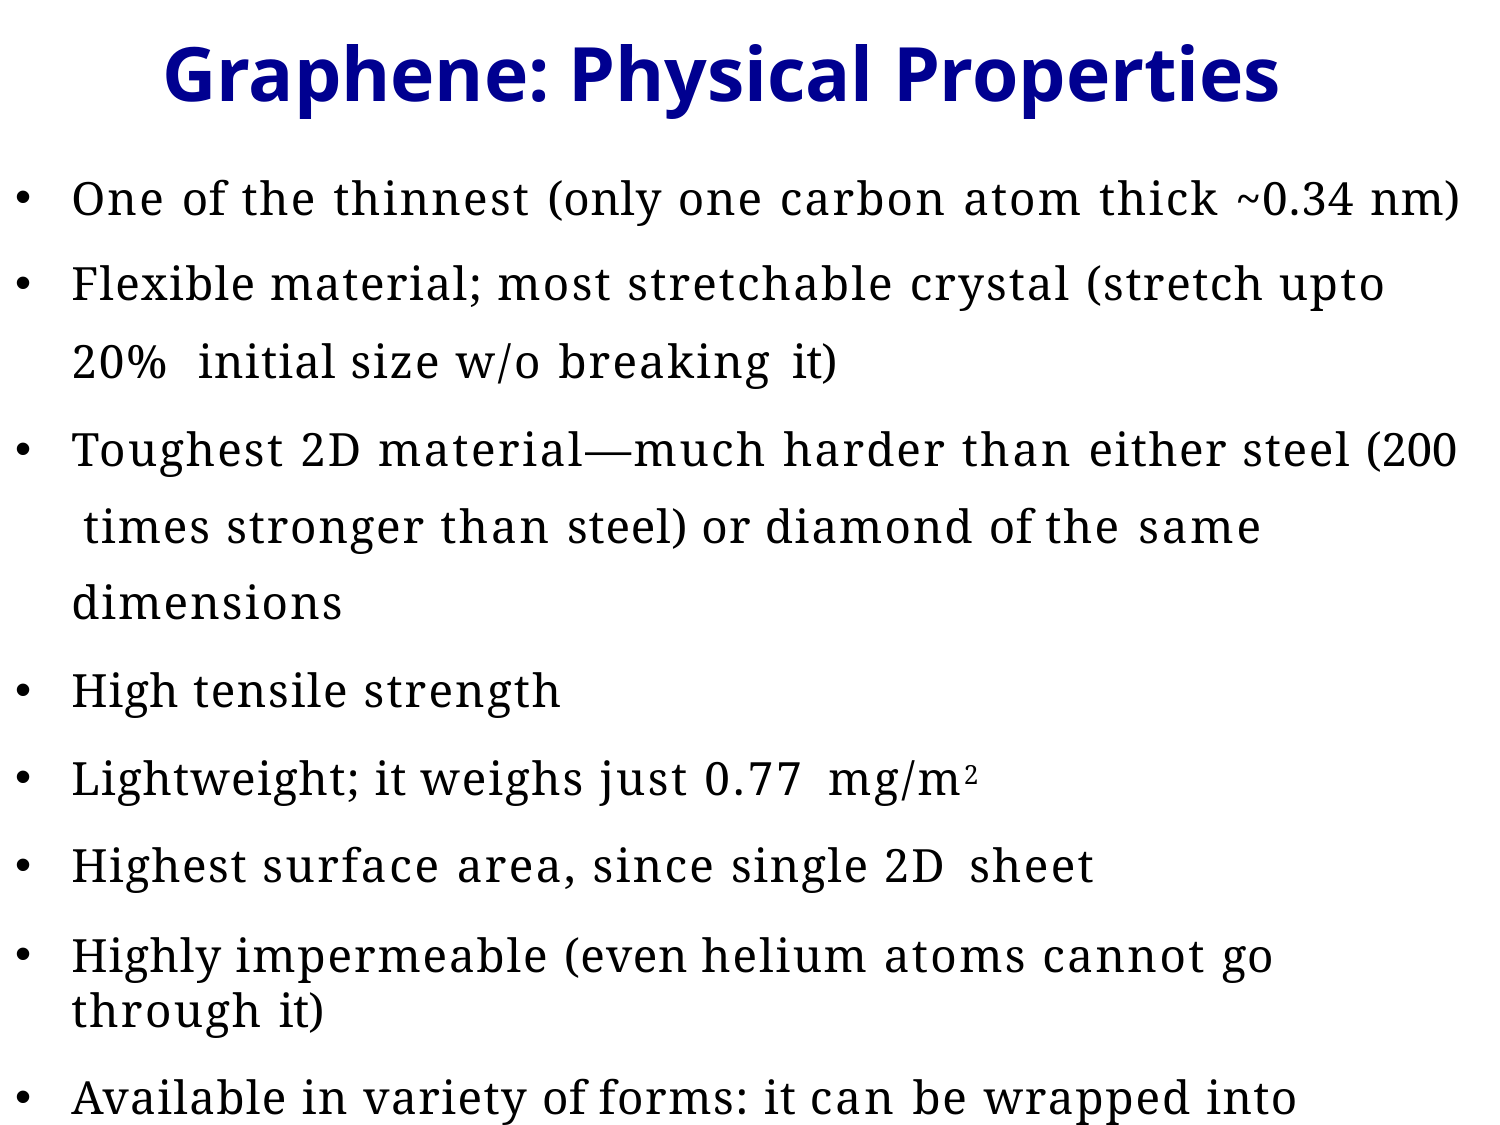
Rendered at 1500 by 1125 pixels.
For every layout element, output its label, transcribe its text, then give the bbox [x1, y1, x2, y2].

title Graphene: Physical Properties [160, 24, 1341, 215]
text_box One of the thinnest (only one carbon atom thick ~0.34 nm) Flexible material; most stretchable crystal (stretch upto 20% initial size w/o breaking it) Toughest 2D material—much harder than either steel (200 times stronger than steel) or diamond of the same dimensions High tensile strength Lightweight; it weighs just 0.77 mg/m2 Highest surface area, since single 2D sheet Highly impermeable (even helium atoms cannot go through it) Available in variety of forms: it can be wrapped into balls, rolled into tubes, or stacked to become graphite once again [10, 136, 1465, 1125]
